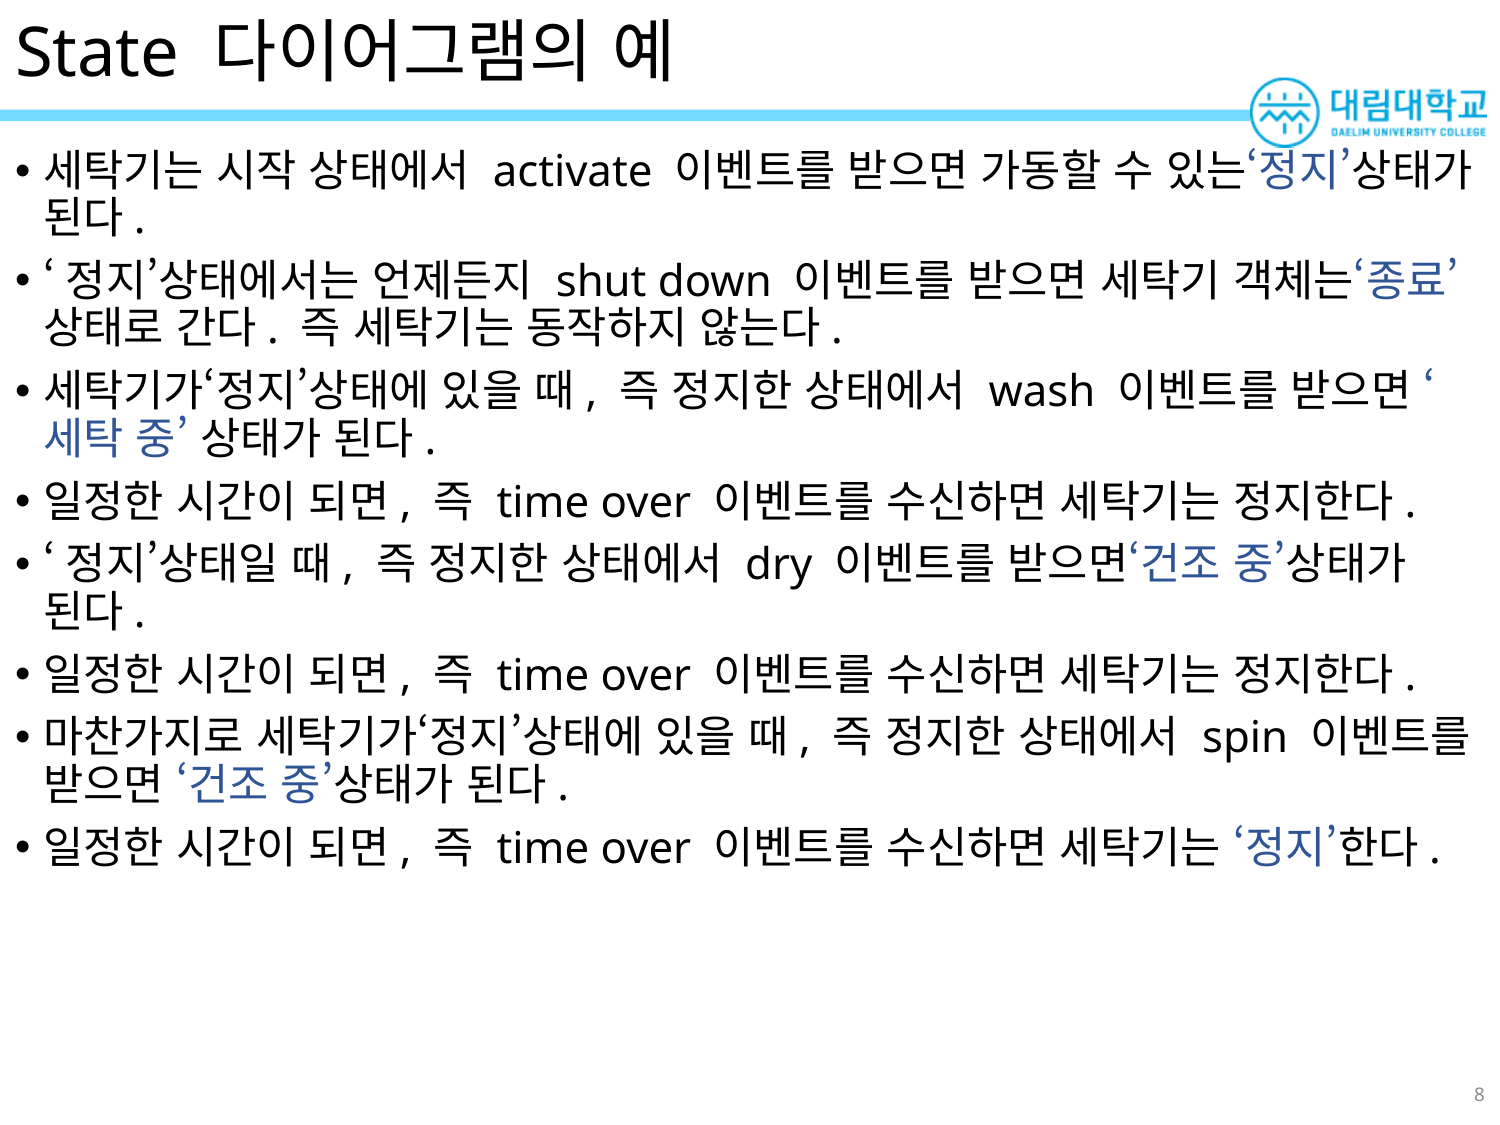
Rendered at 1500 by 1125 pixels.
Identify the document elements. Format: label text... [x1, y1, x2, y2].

title State 다이어그램의 예 [0, 0, 1500, 108]
picture [1250, 108, 1487, 141]
slide_number 8 [1162, 1065, 1500, 1125]
list 세탁기는 시작 상태에서 activate 이벤트를 받으면 가동할 수 있는‘정지’상태가 된다. ‘정지’상태에서는 언제든지 shut down 이벤트를 받으면 세탁기 객체는‘종료’ 상태로 간다. 즉 세탁기는 동작하지 않는다. 세탁기가‘정지’상태에 있을 때, 즉 정지한 상태에서 wash 이벤트를 받으면 ‘세탁 중’ 상태가 된다. 일정한 시간이 되면, 즉 time over 이벤트를 수신하면 세탁기는 정지한다. ‘정지’상태일 때, 즉 정지한 상태에서 dry 이벤트를 받으면‘건조 중’상태가 된다. 일정한 시간이 되면, 즉 time over 이벤트를 수신하면 세탁기는 정지한다. 마찬가지로 세탁기가‘정지’상태에 있을 때, 즉 정지한 상태에서 spin 이벤트를 받으면 ‘건조 중’상태가 된다. 일정한 시간이 되면, 즉 time over 이벤트를 수신하면 세탁기는 ‘정지’한다. [0, 141, 1500, 1070]
picture [1476, 108, 1487, 115]
